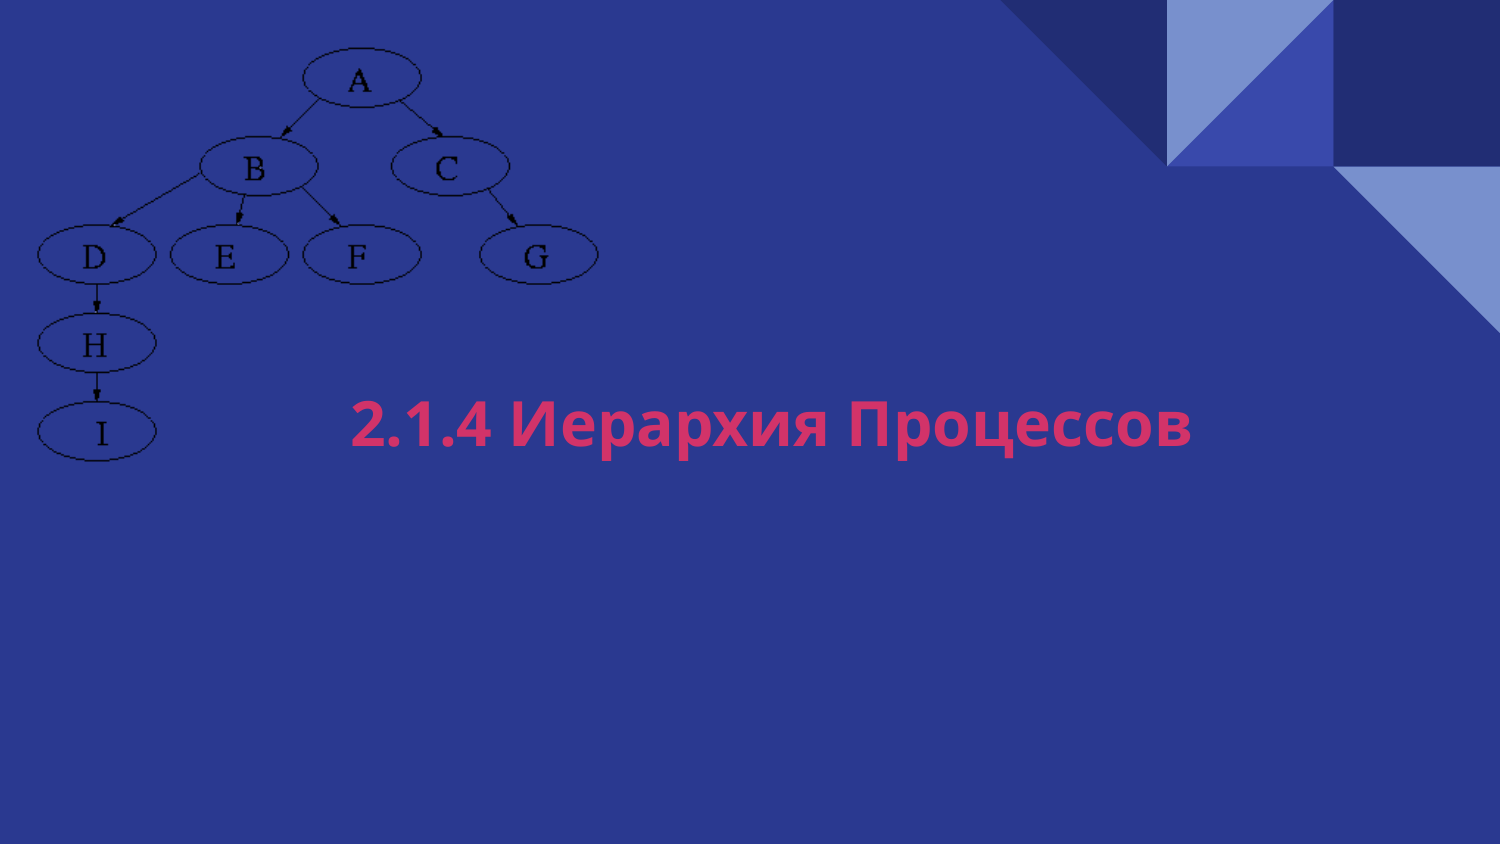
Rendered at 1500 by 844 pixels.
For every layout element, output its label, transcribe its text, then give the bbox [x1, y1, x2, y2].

title 2.1.4 Иерархия Процессов [98, 353, 1447, 491]
picture [17, 13, 616, 477]
